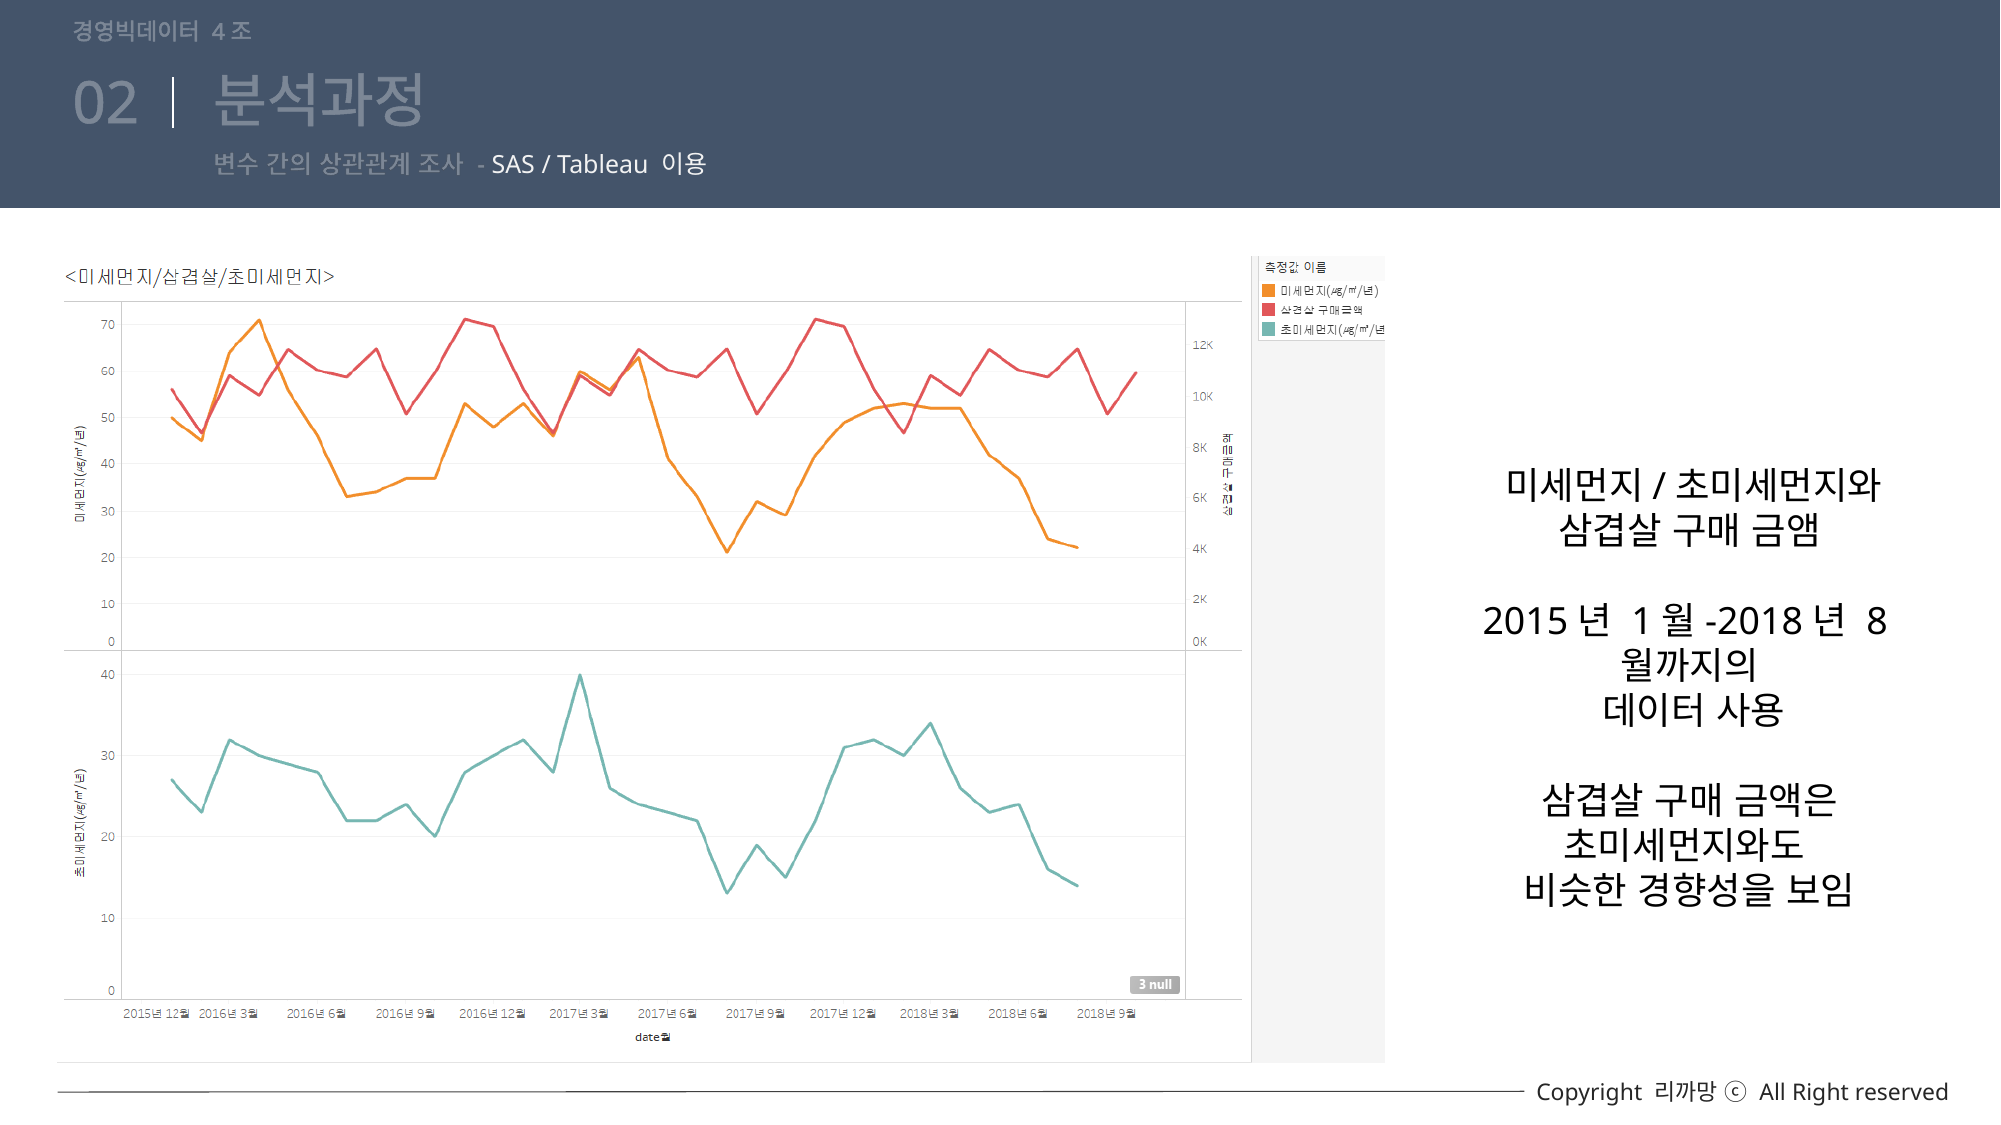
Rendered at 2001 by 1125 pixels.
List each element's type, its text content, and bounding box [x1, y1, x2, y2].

list 경영빅데이터 4조 [57, 12, 198, 53]
list 02 [57, 65, 198, 144]
text_box 미세먼지/초미세먼지와 삼겹살 구매 금앰 2015년 1월-2018년 8월까지의 데이터 사용 삼겹살 구매 금액은 초미세먼지와도 비슷한 경향성을 보임 [1411, 454, 1968, 920]
list 변수 간의 상관관계 조사 - SAS / Tableau 이용 [198, 0, 883, 256]
picture [57, 256, 1385, 1063]
